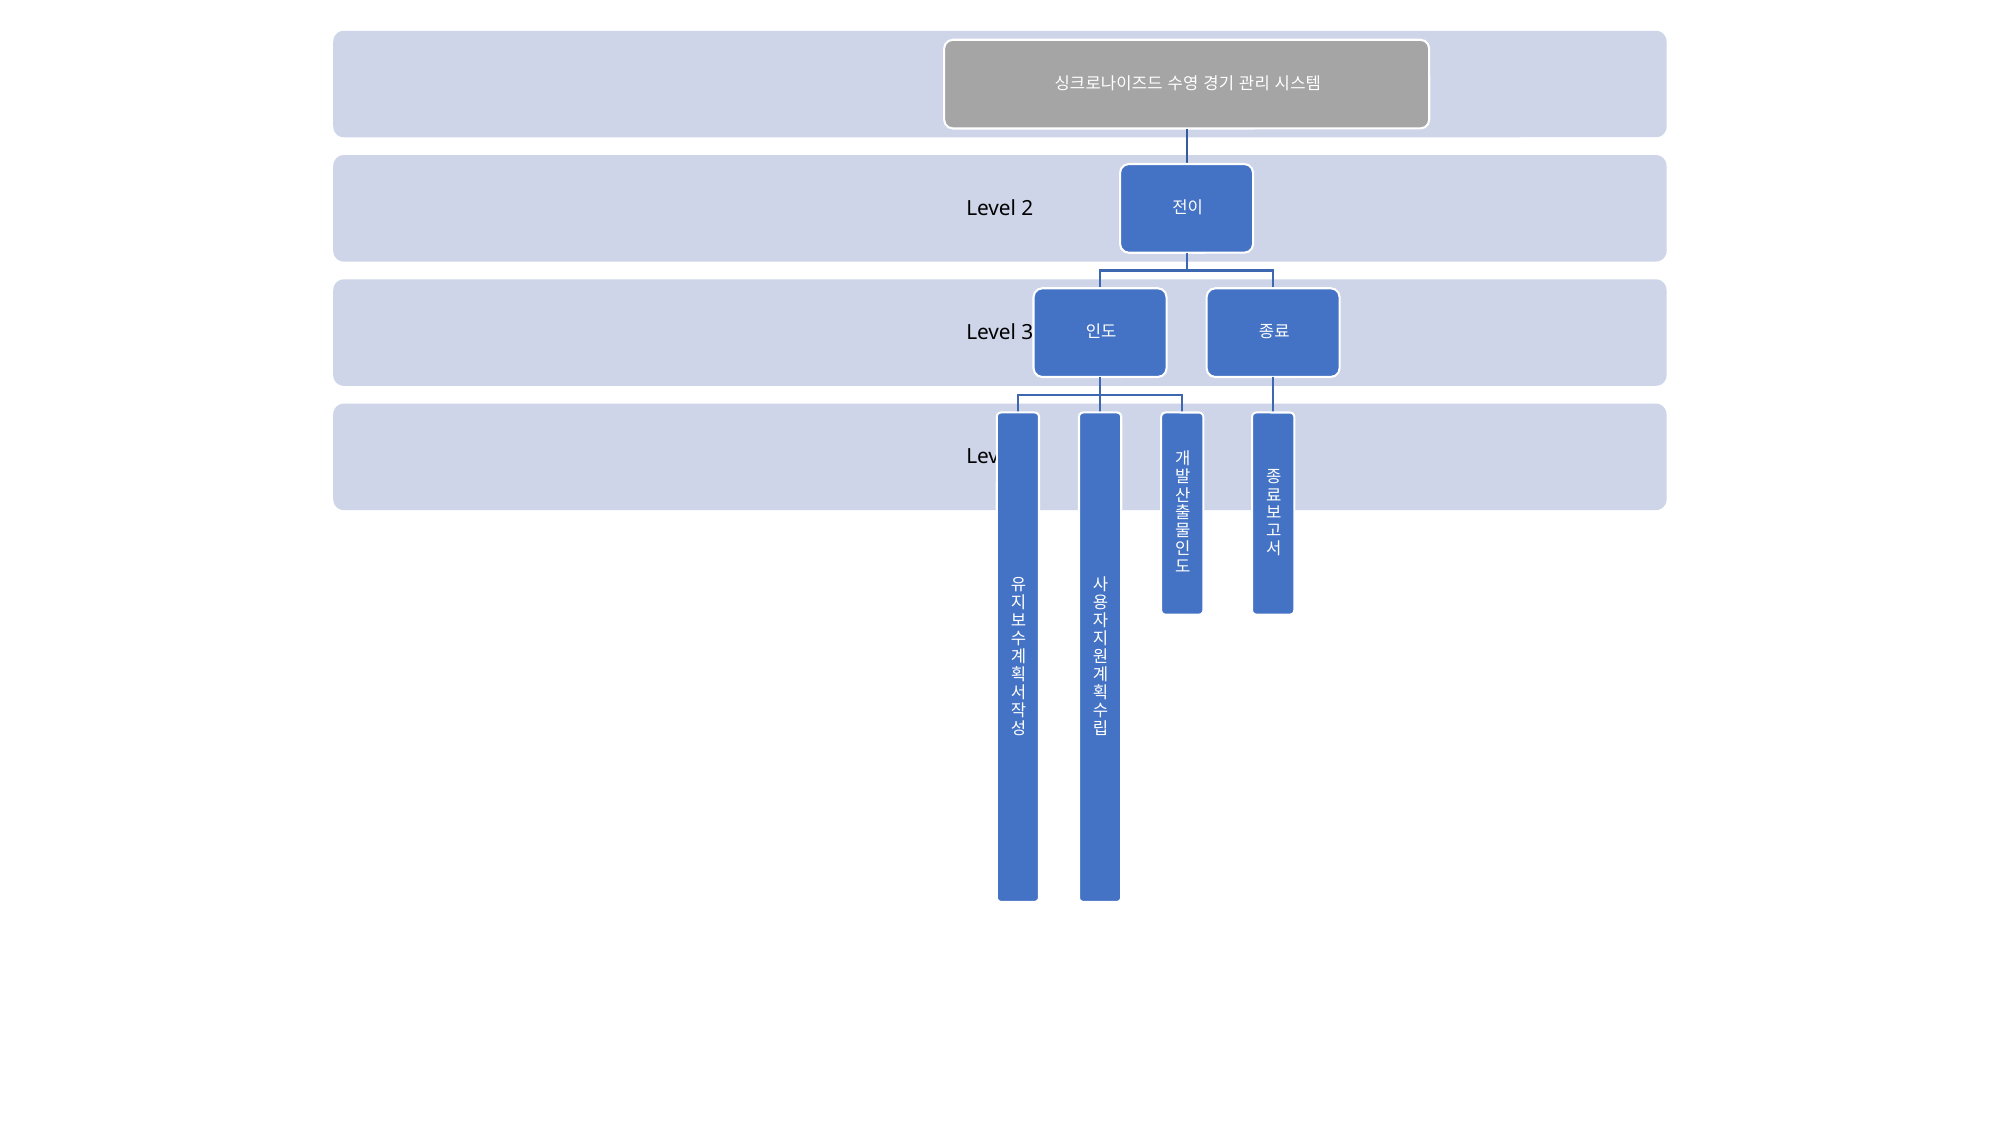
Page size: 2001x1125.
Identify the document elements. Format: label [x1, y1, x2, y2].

text_box [333, 21, 1667, 911]
